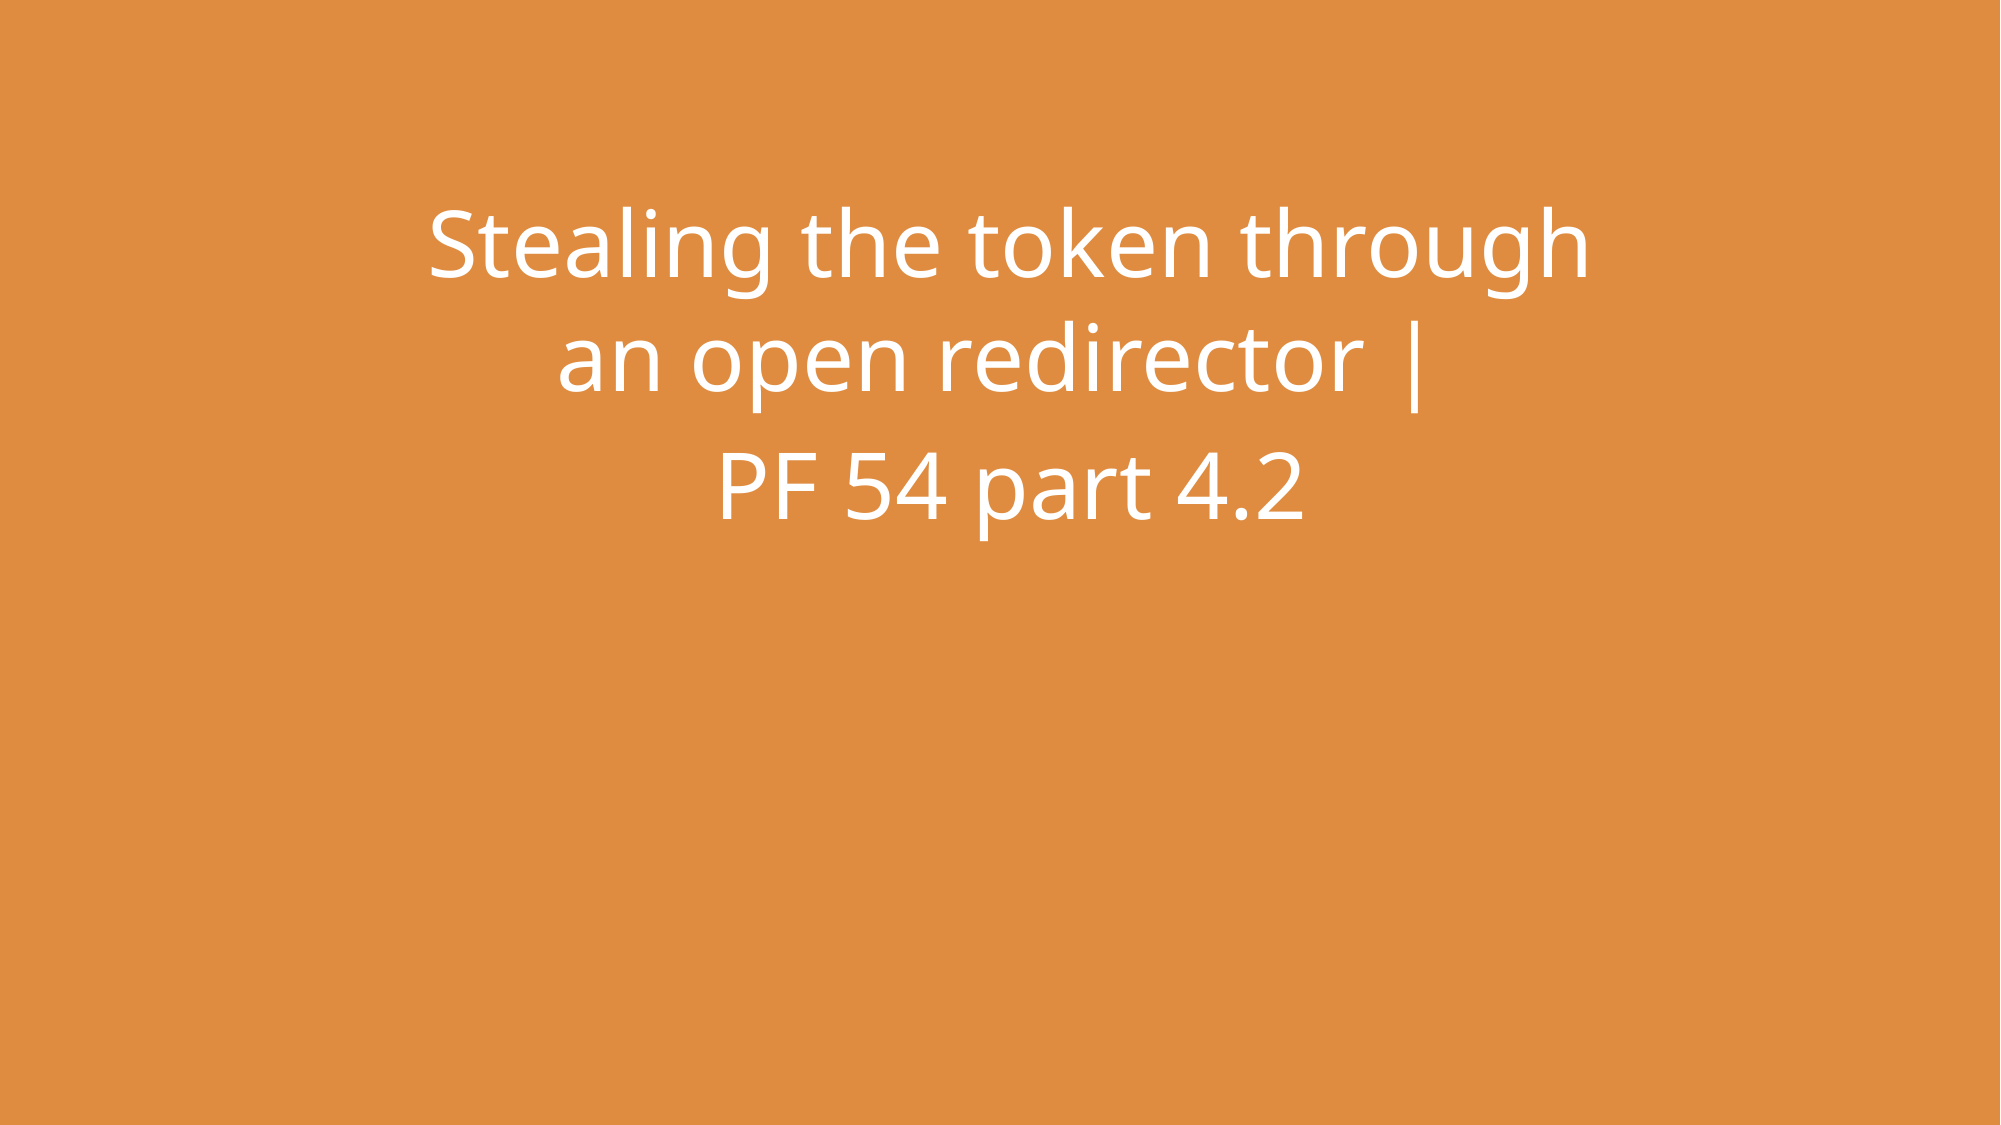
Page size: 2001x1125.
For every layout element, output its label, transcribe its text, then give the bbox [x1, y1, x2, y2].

list Stealing the token through an open redirector | PF 54 part 4.2 [369, 179, 1654, 622]
